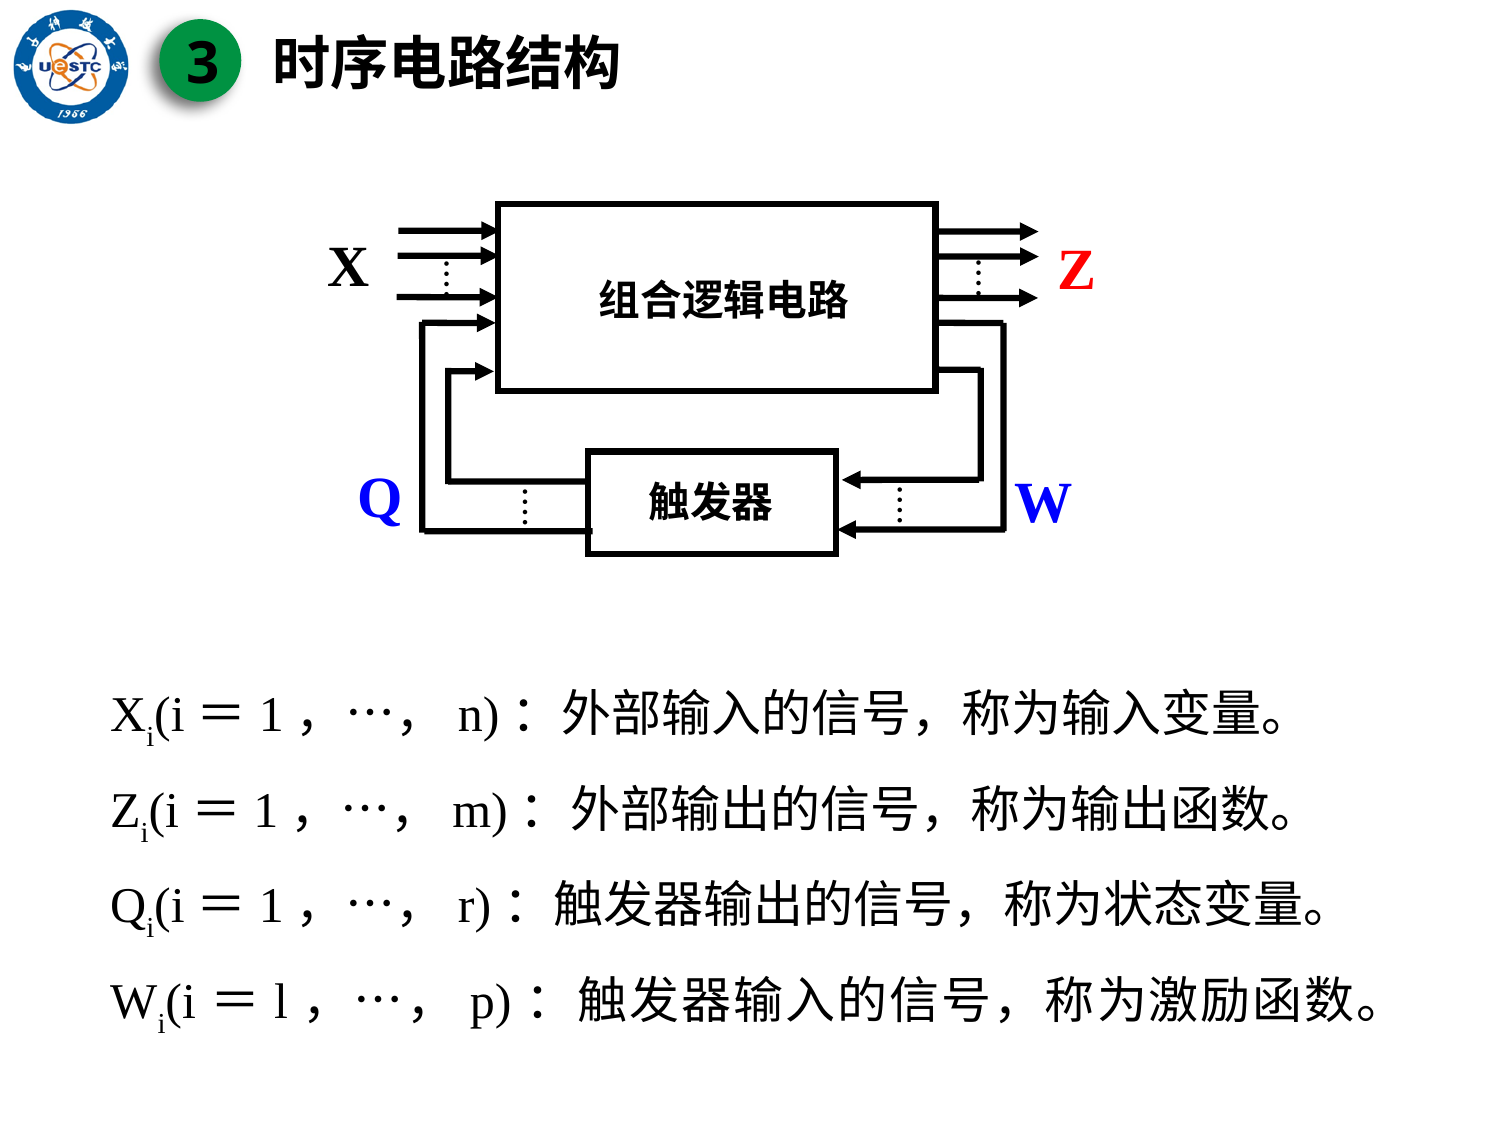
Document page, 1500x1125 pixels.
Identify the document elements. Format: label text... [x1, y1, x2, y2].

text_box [312, 203, 1143, 555]
text_box Xi(i＝1，…，n)：外部输入的信号，称为输入变量。 Zi(i＝1，…，m)：外部输出的信号，称为输出函数。 Qi(i＝1，…，r)：触发器输出的信号，称为状态变量。 Wi(i＝l，…，p)：触发器输入的信号，称为激励函数。 [95, 673, 1372, 1047]
text_box 3 [157, 16, 244, 104]
picture [6, 8, 136, 126]
text_box 时序电路结构 [257, 19, 637, 104]
